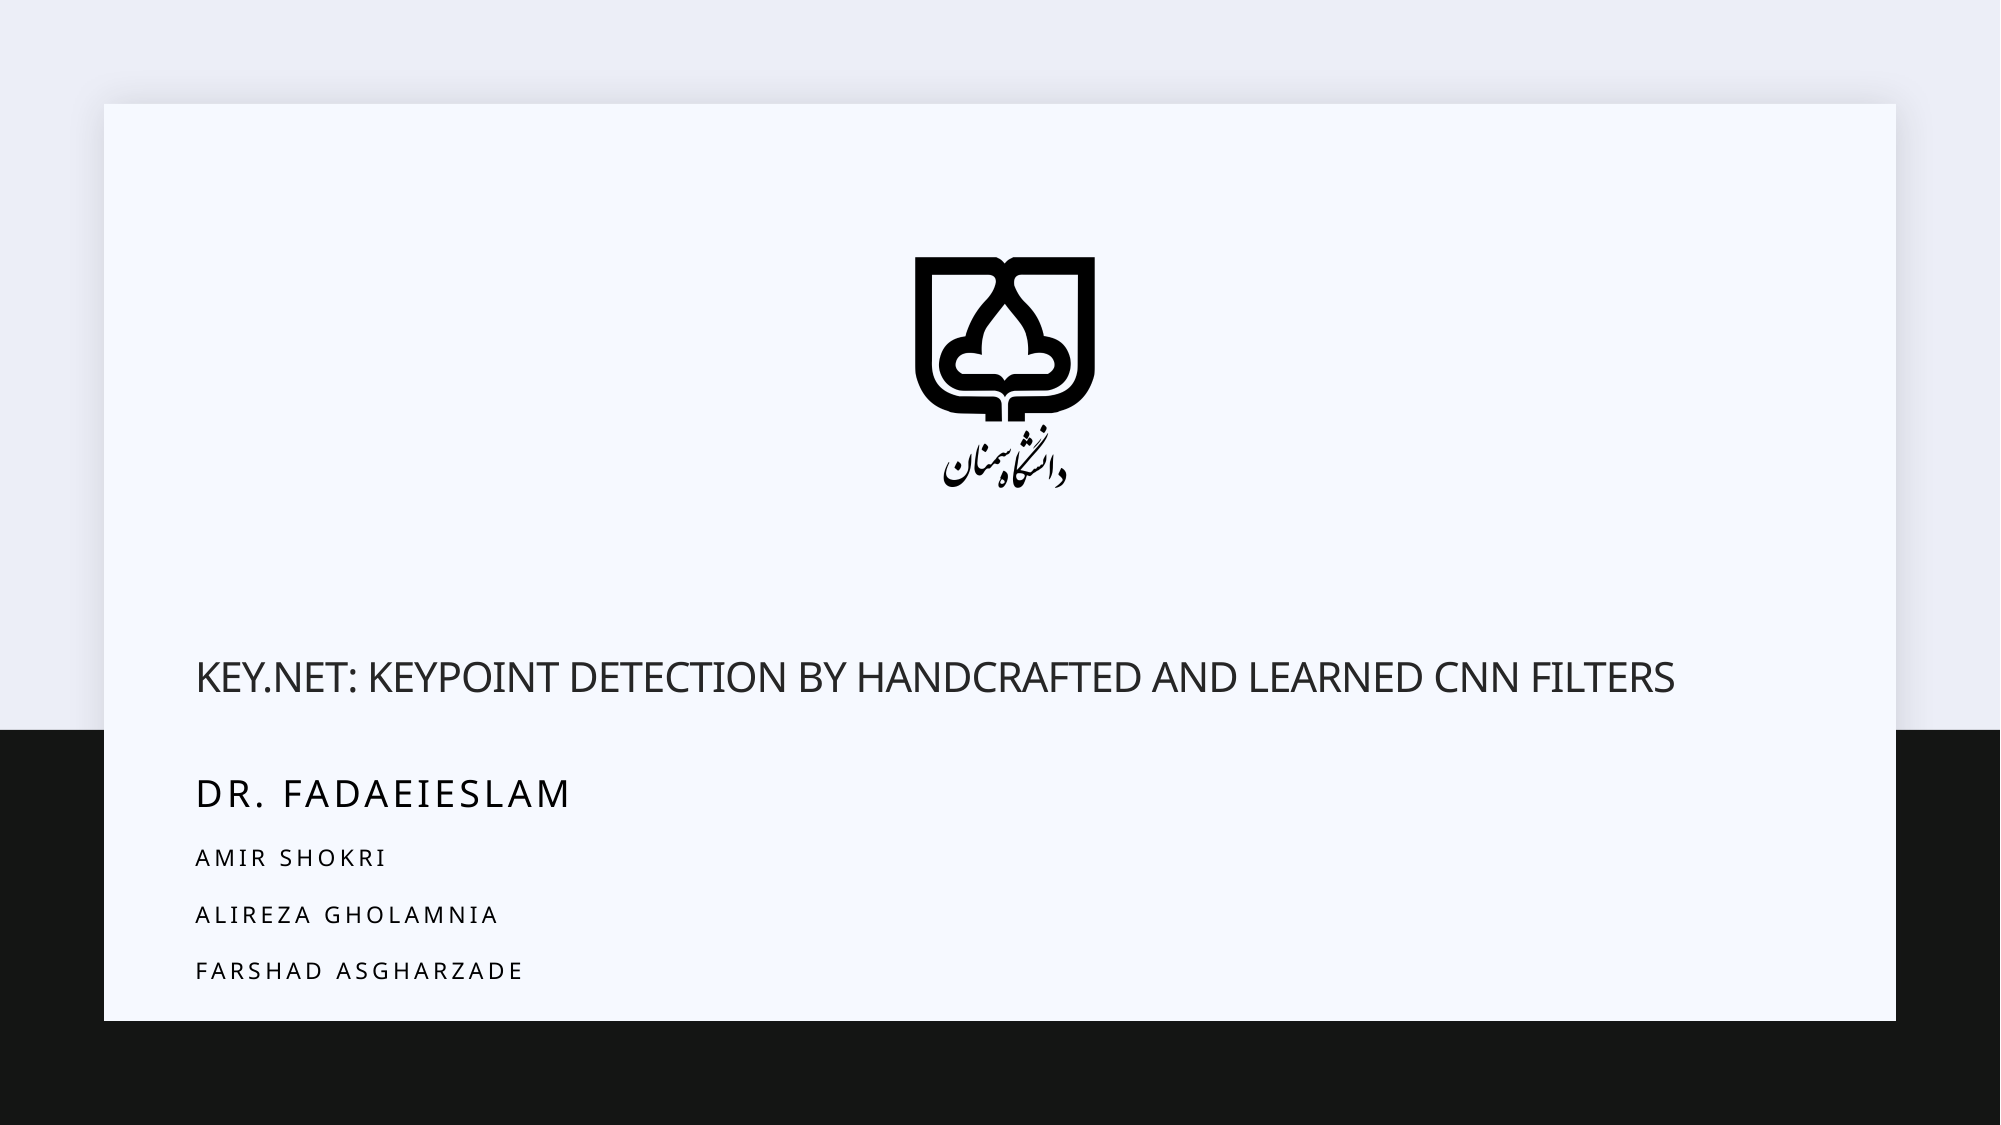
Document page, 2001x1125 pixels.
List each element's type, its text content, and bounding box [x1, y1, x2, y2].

title Key.Net: Keypoint Detection by Handcrafted and Learned CNN Filters [180, 124, 1830, 710]
subtitle Dr. Fadaeieslam Amir Shokri Alireza gholamnia Farshad asgharzade [180, 761, 1831, 950]
picture [914, 257, 1096, 488]
